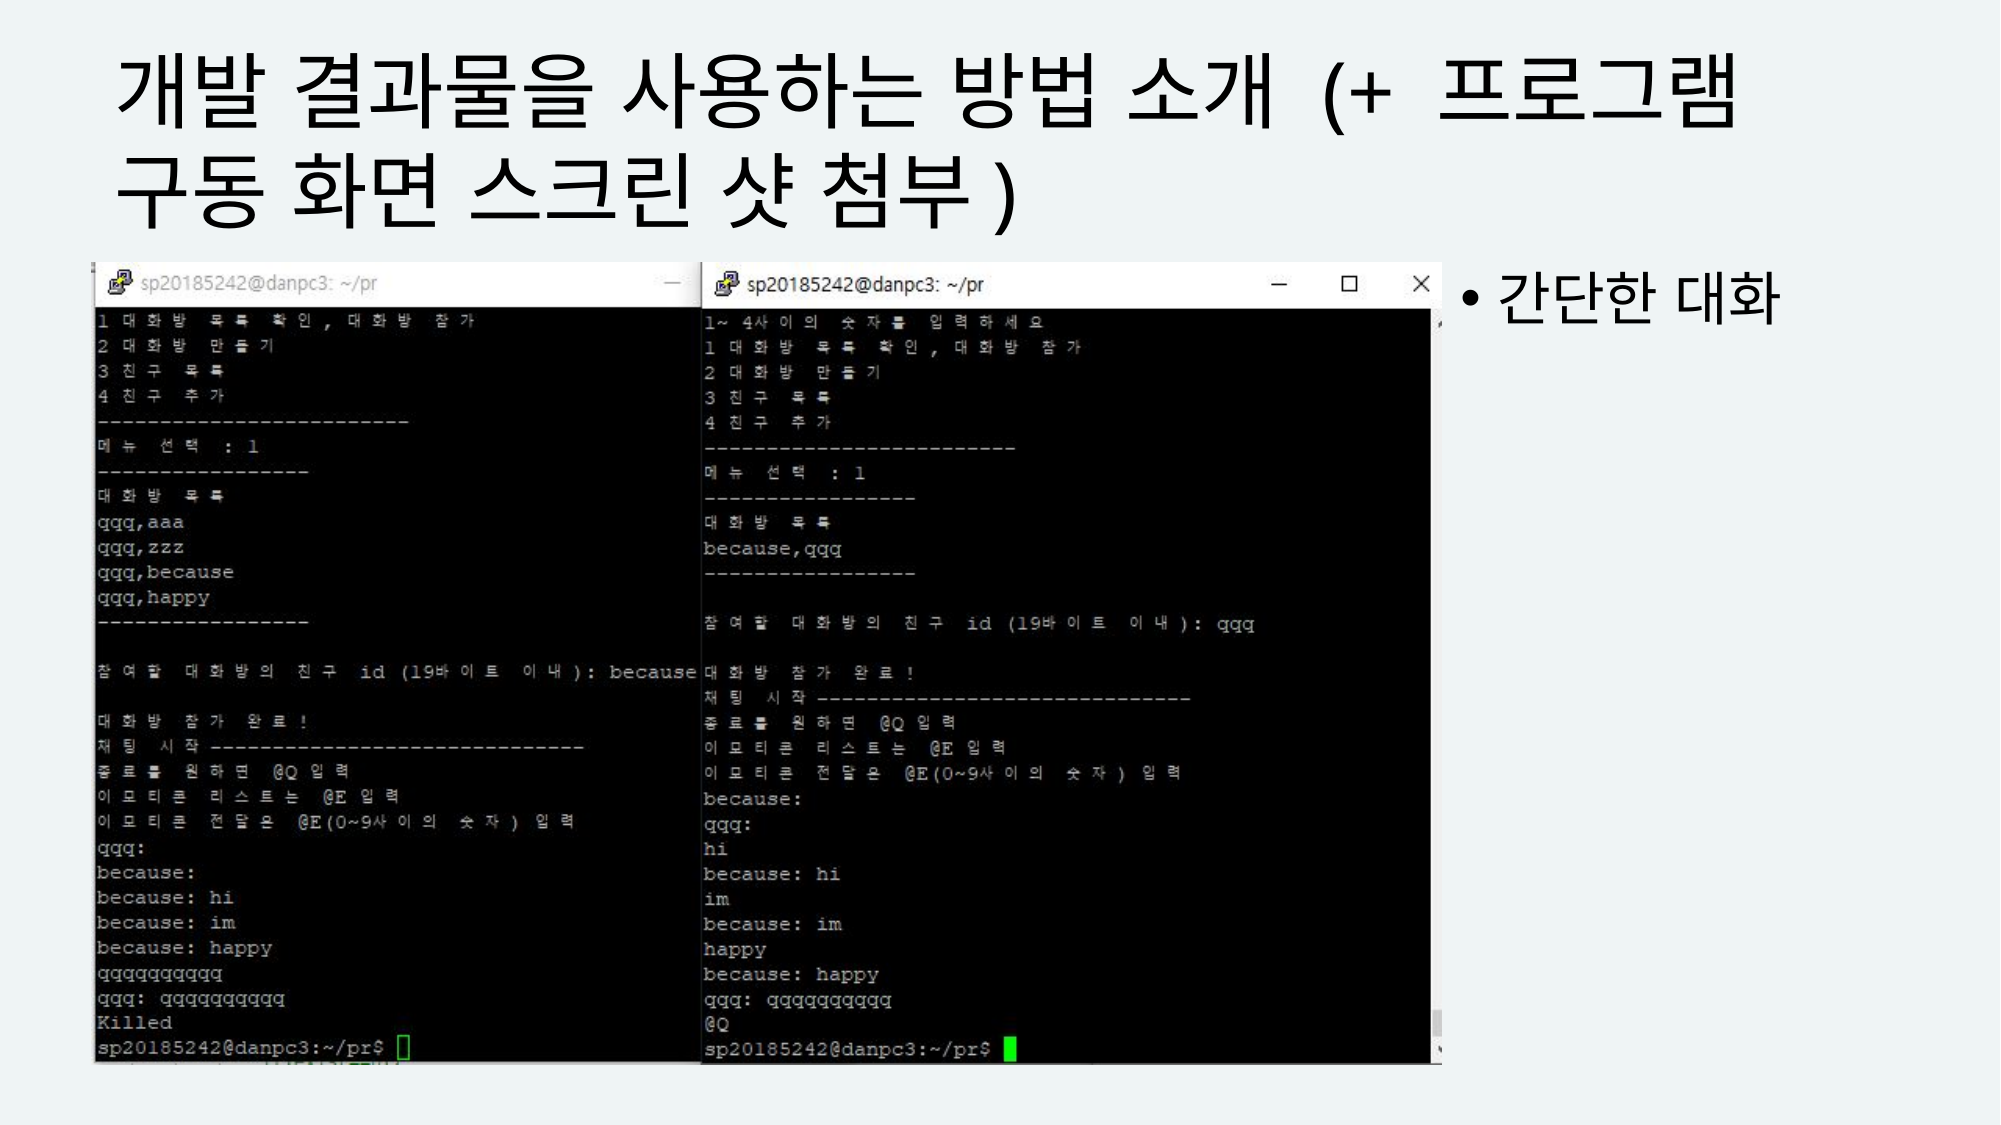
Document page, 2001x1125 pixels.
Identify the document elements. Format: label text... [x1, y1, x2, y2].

picture [91, 262, 1442, 1065]
list 간단한 대화 [1445, 262, 1901, 1006]
title 개발 결과물을 사용하는 방법 소개 (+ 프로그램 구동 화면 스크린 샷 첨부) [99, 45, 1901, 233]
